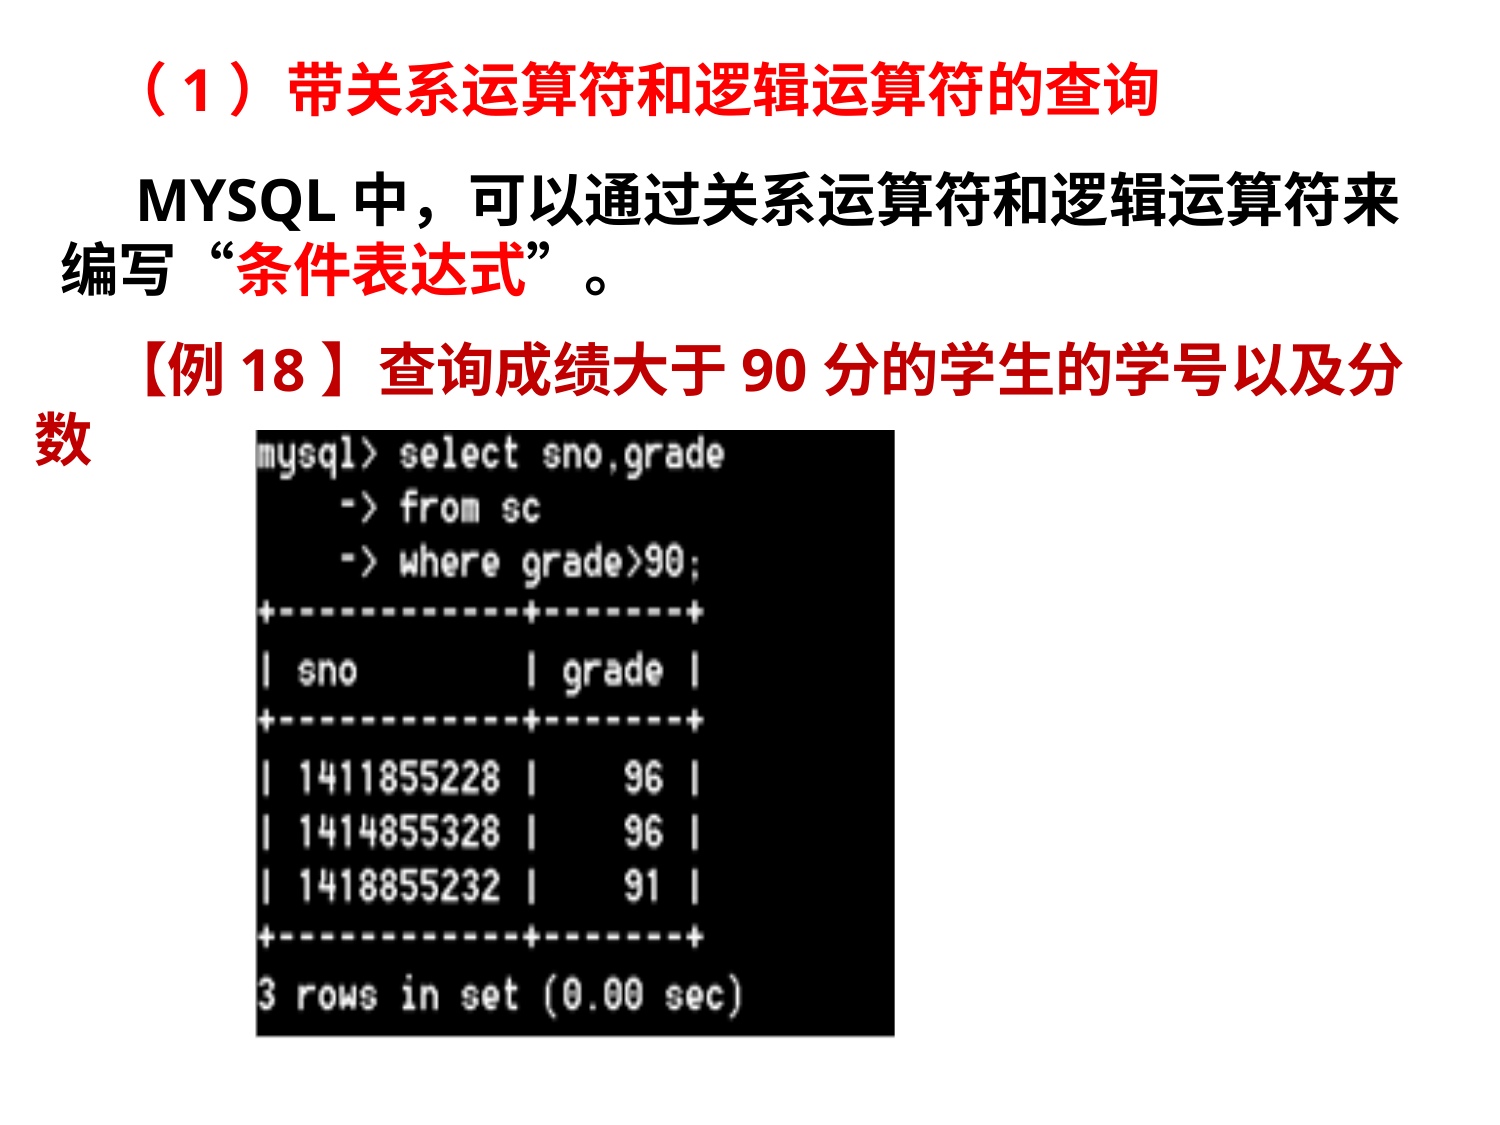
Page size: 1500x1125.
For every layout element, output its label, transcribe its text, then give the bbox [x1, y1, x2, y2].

text_box 【例18】查询成绩大于90分的学生的学号以及分数 [19, 325, 1437, 481]
text_box MYSQL中，可以通过关系运算符和逻辑运算符来编写“条件表达式”。 [45, 156, 1463, 311]
picture [255, 430, 895, 1046]
text_box （1）带关系运算符和逻辑运算符的查询 [19, 45, 1489, 131]
